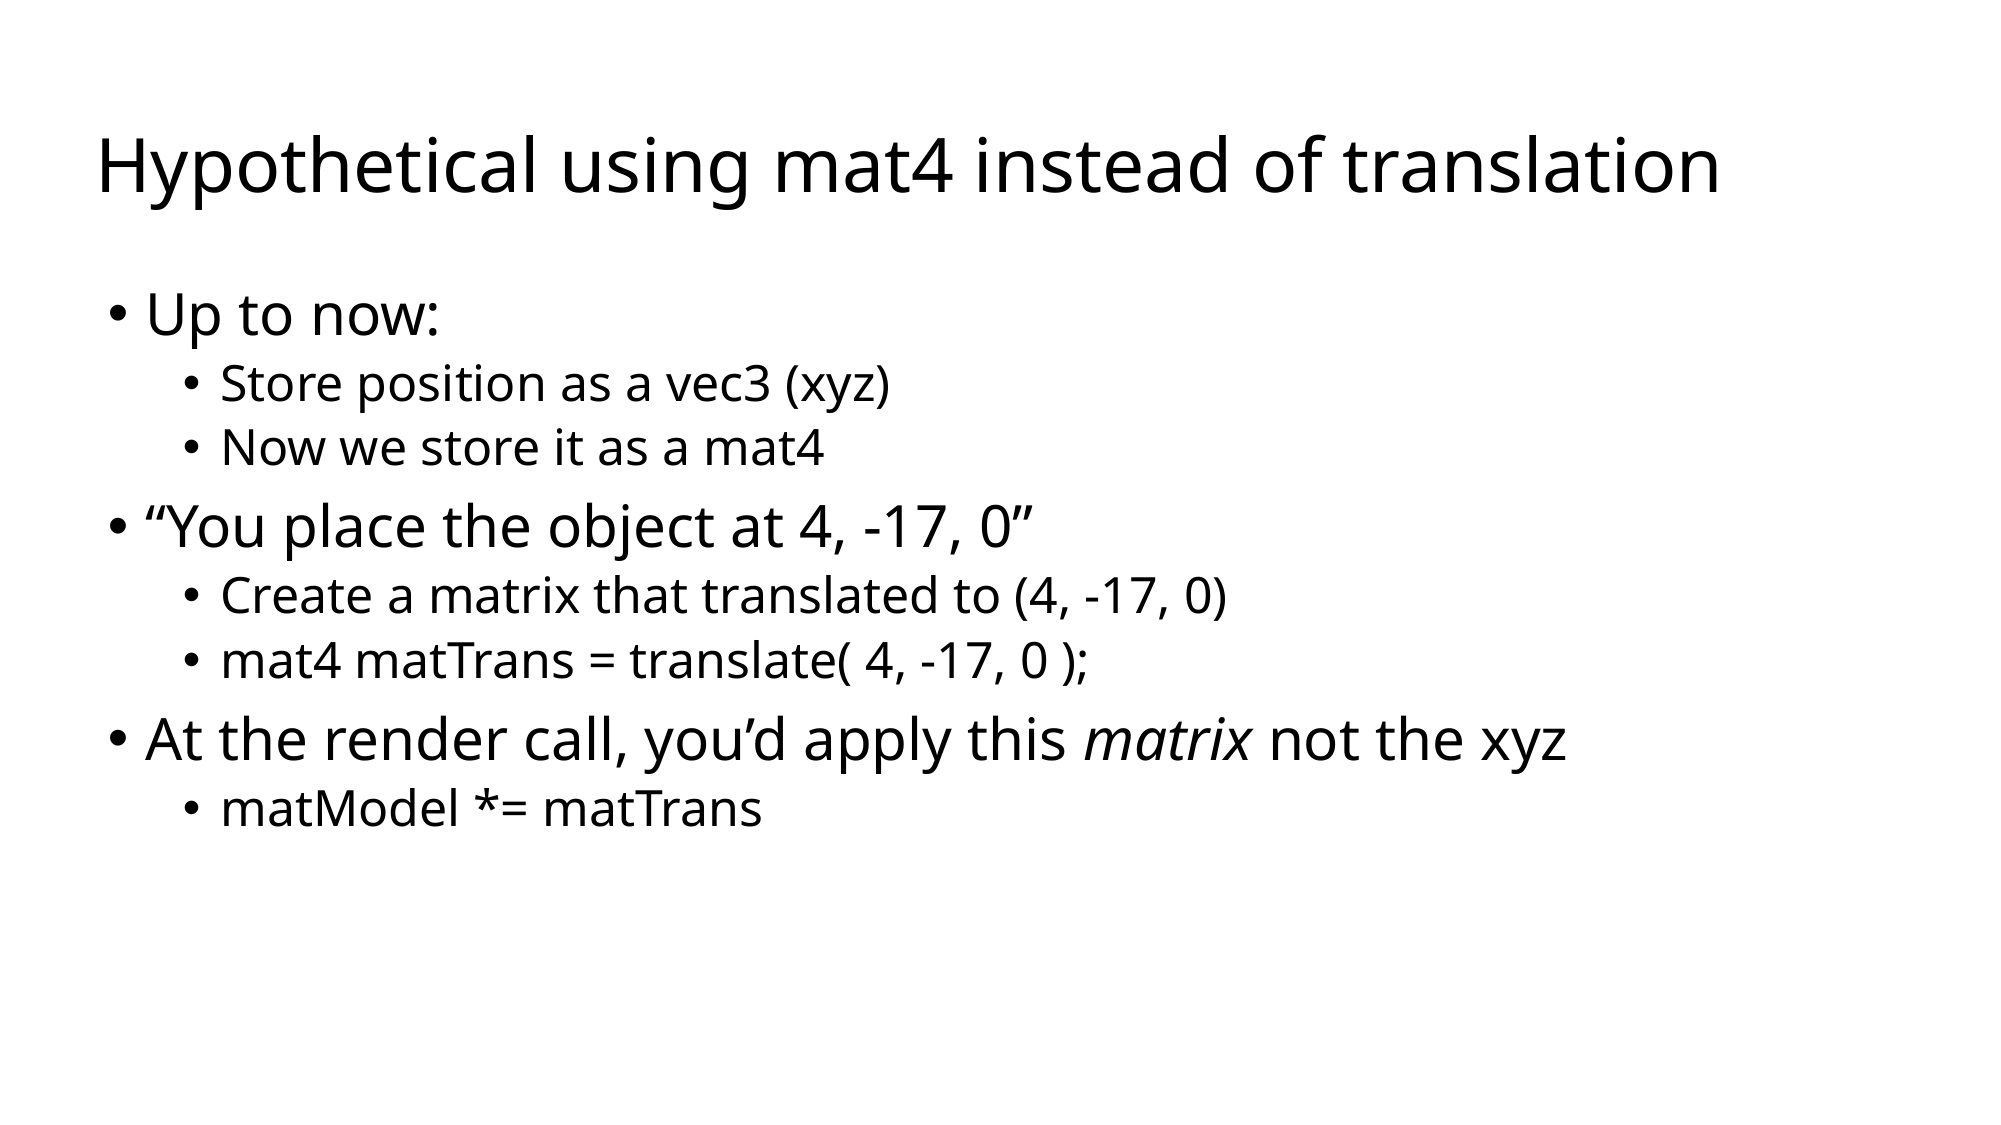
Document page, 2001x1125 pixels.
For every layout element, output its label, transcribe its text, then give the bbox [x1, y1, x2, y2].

list Up to now: Store position as a vec3 (xyz) Now we store it as a mat4 “You place the object at 4, -17, 0” Create a matrix that translated to (4, -17, 0) mat4 matTrans = translate( 4, -17, 0 ); At the render call, you’d apply this matrix not the xyz matModel *= matTrans [92, 277, 1920, 992]
title Hypothetical using mat4 instead of translation [80, 59, 1863, 278]
